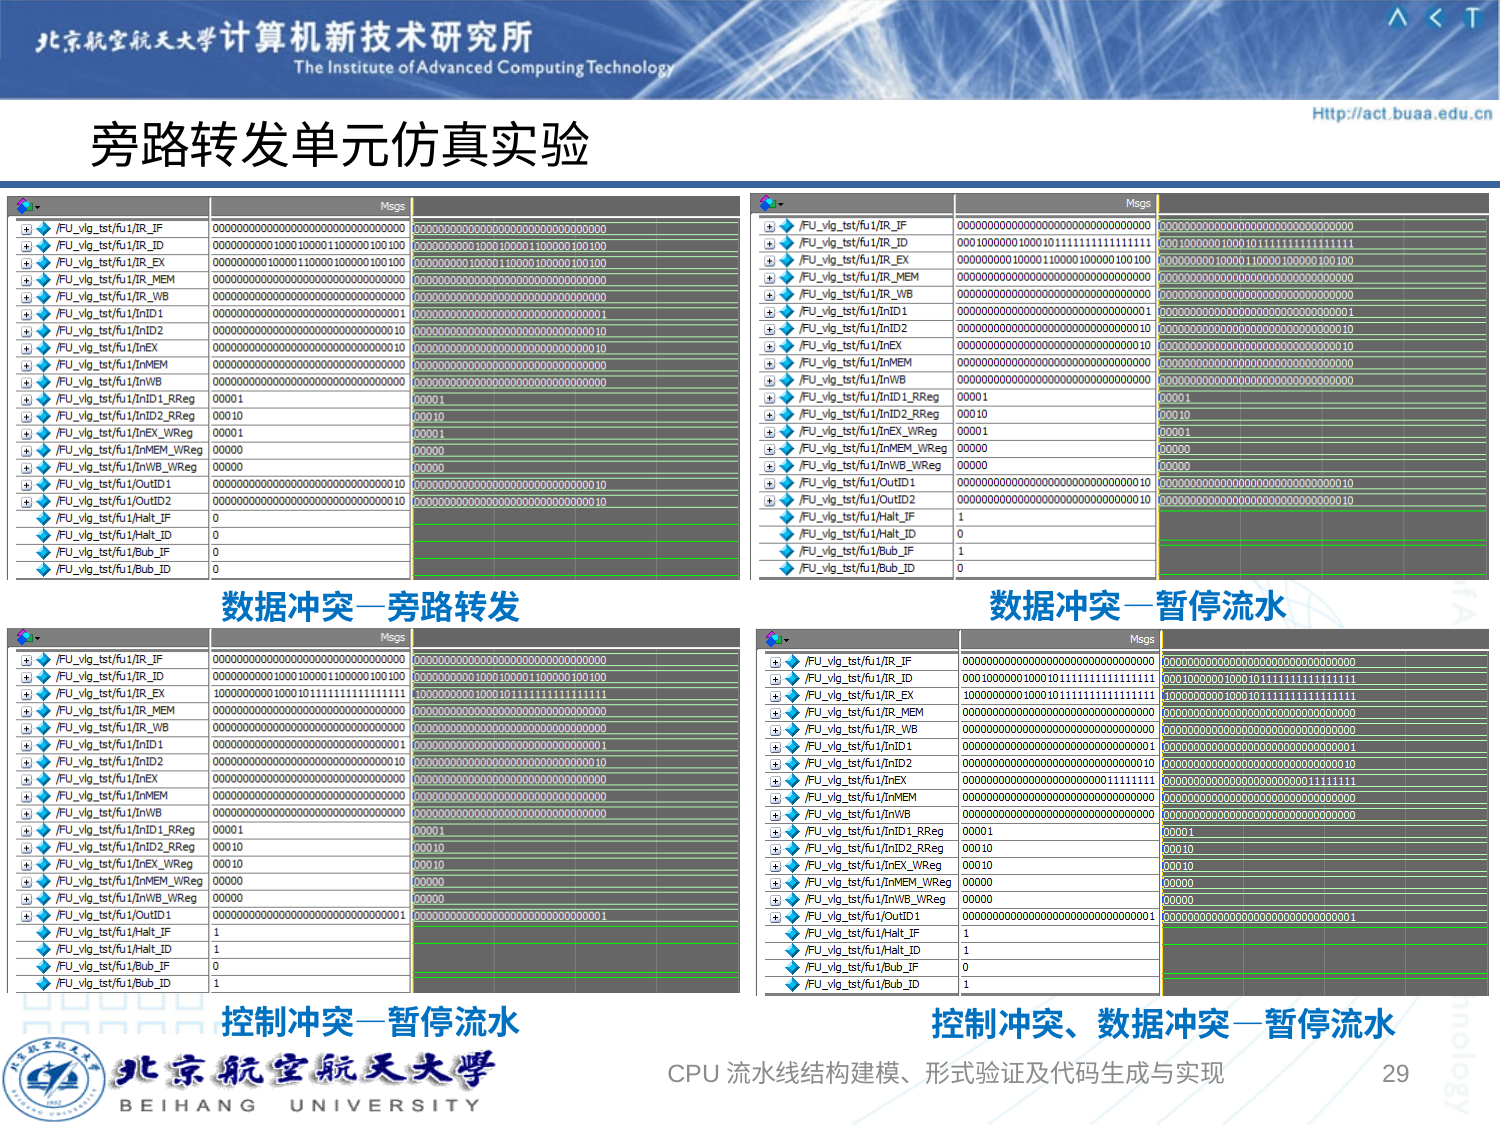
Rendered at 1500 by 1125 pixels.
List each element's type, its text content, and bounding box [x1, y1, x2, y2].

text_box 数据冲突—旁路转发 [206, 588, 585, 627]
footer CPU流水线结构建模、形式验证及代码生成与实现 [647, 1042, 1247, 1103]
picture [749, 192, 1489, 581]
picture [5, 195, 740, 580]
slide_number 28 [1247, 1051, 1425, 1103]
text_box 数据冲突—暂停流水 [974, 590, 1353, 627]
picture [0, 359, 1500, 1125]
title 旁路转发单元仿真实验 [75, 101, 1425, 185]
picture [0, 0, 1500, 100]
picture [1425, 106, 1494, 125]
text_box 控制冲突—暂停流水 [206, 1001, 585, 1049]
text_box 控制冲突、数据冲突—暂停流水 [917, 1005, 1425, 1051]
